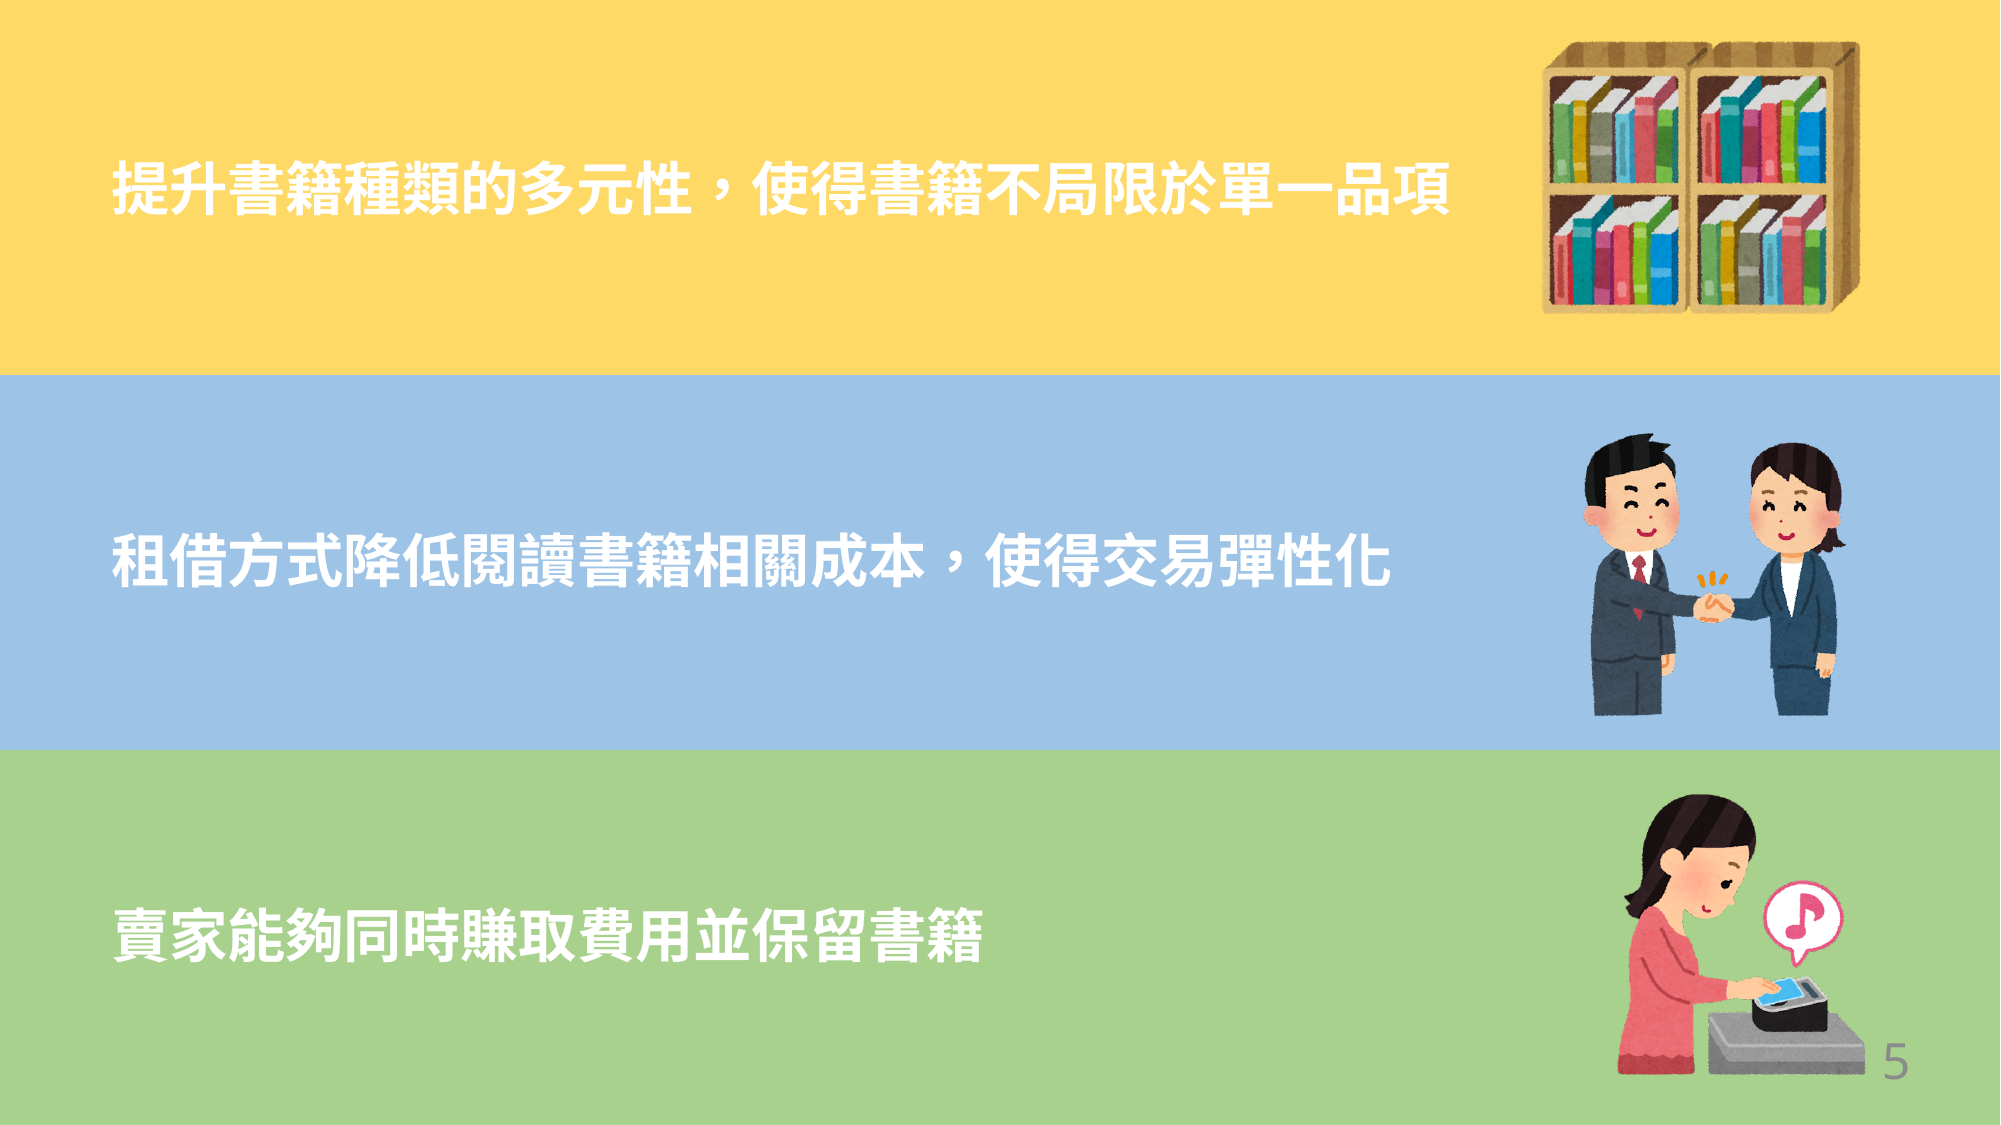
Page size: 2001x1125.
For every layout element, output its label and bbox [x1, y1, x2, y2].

text_box [0, 375, 2000, 750]
text_box [0, 750, 2000, 1125]
text_box [0, 0, 2000, 375]
